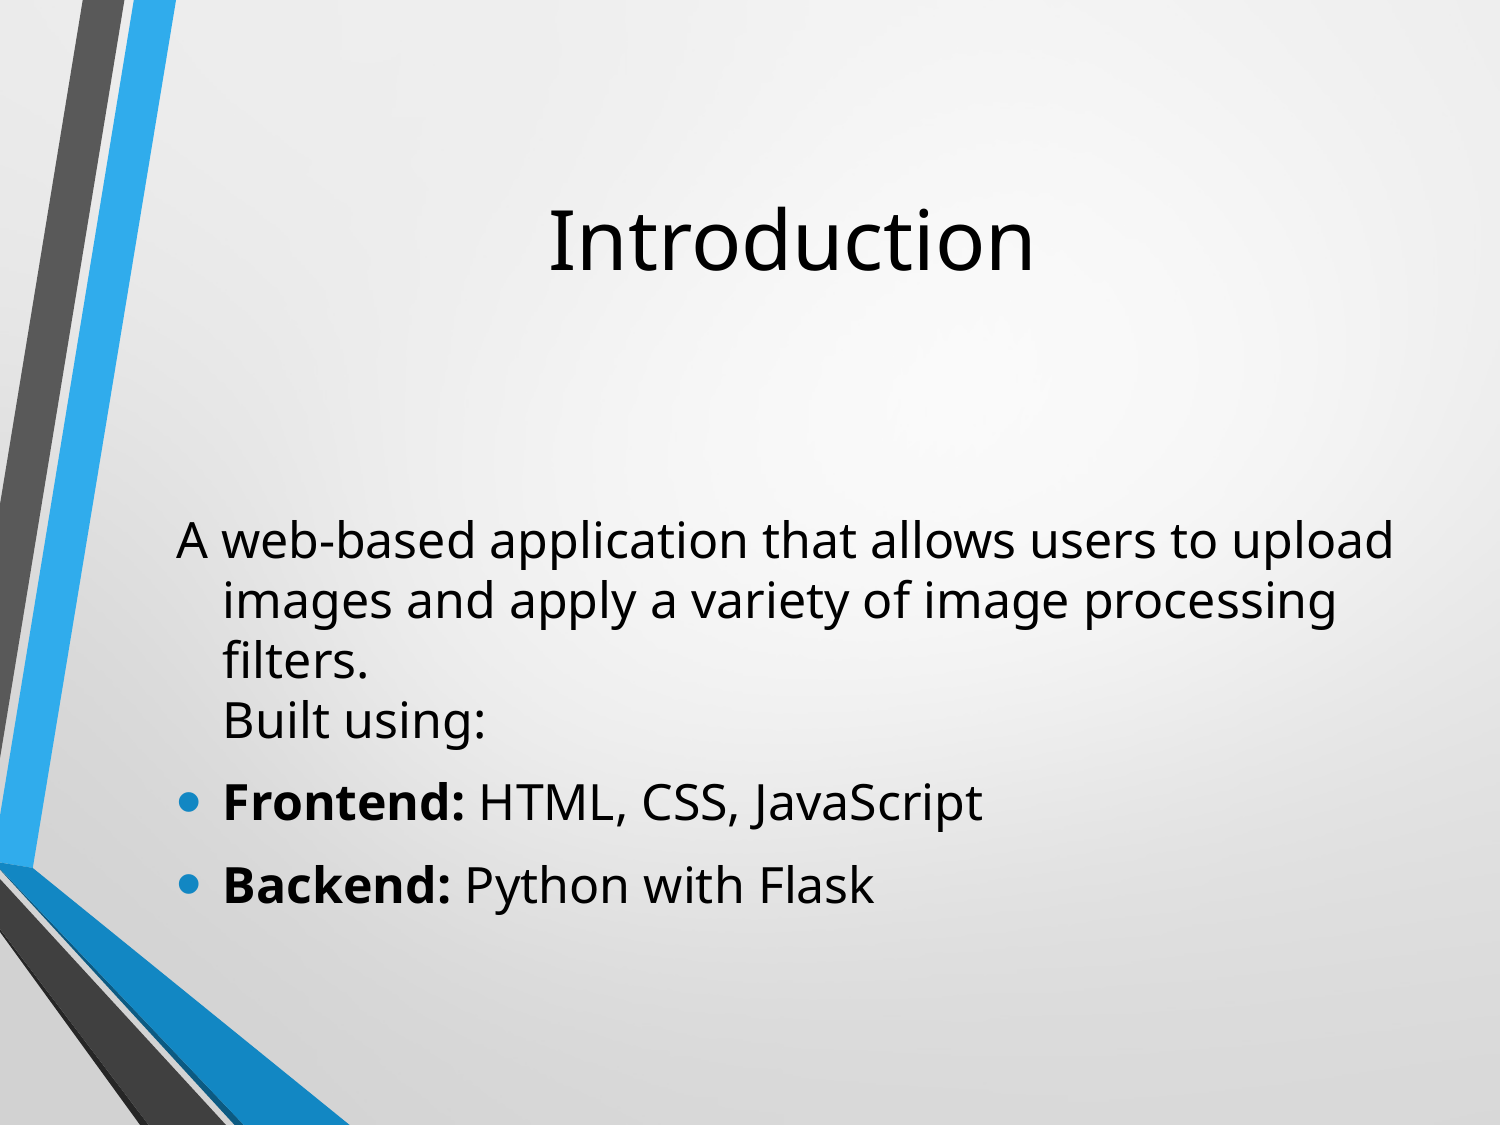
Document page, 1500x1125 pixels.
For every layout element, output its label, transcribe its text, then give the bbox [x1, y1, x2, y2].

list A web-based application that allows users to upload images and apply a variety of image processing filters. Built using: Frontend: HTML, CSS, JavaScript Backend: Python with Flask [161, 437, 1425, 985]
title Introduction [161, 75, 1425, 400]
